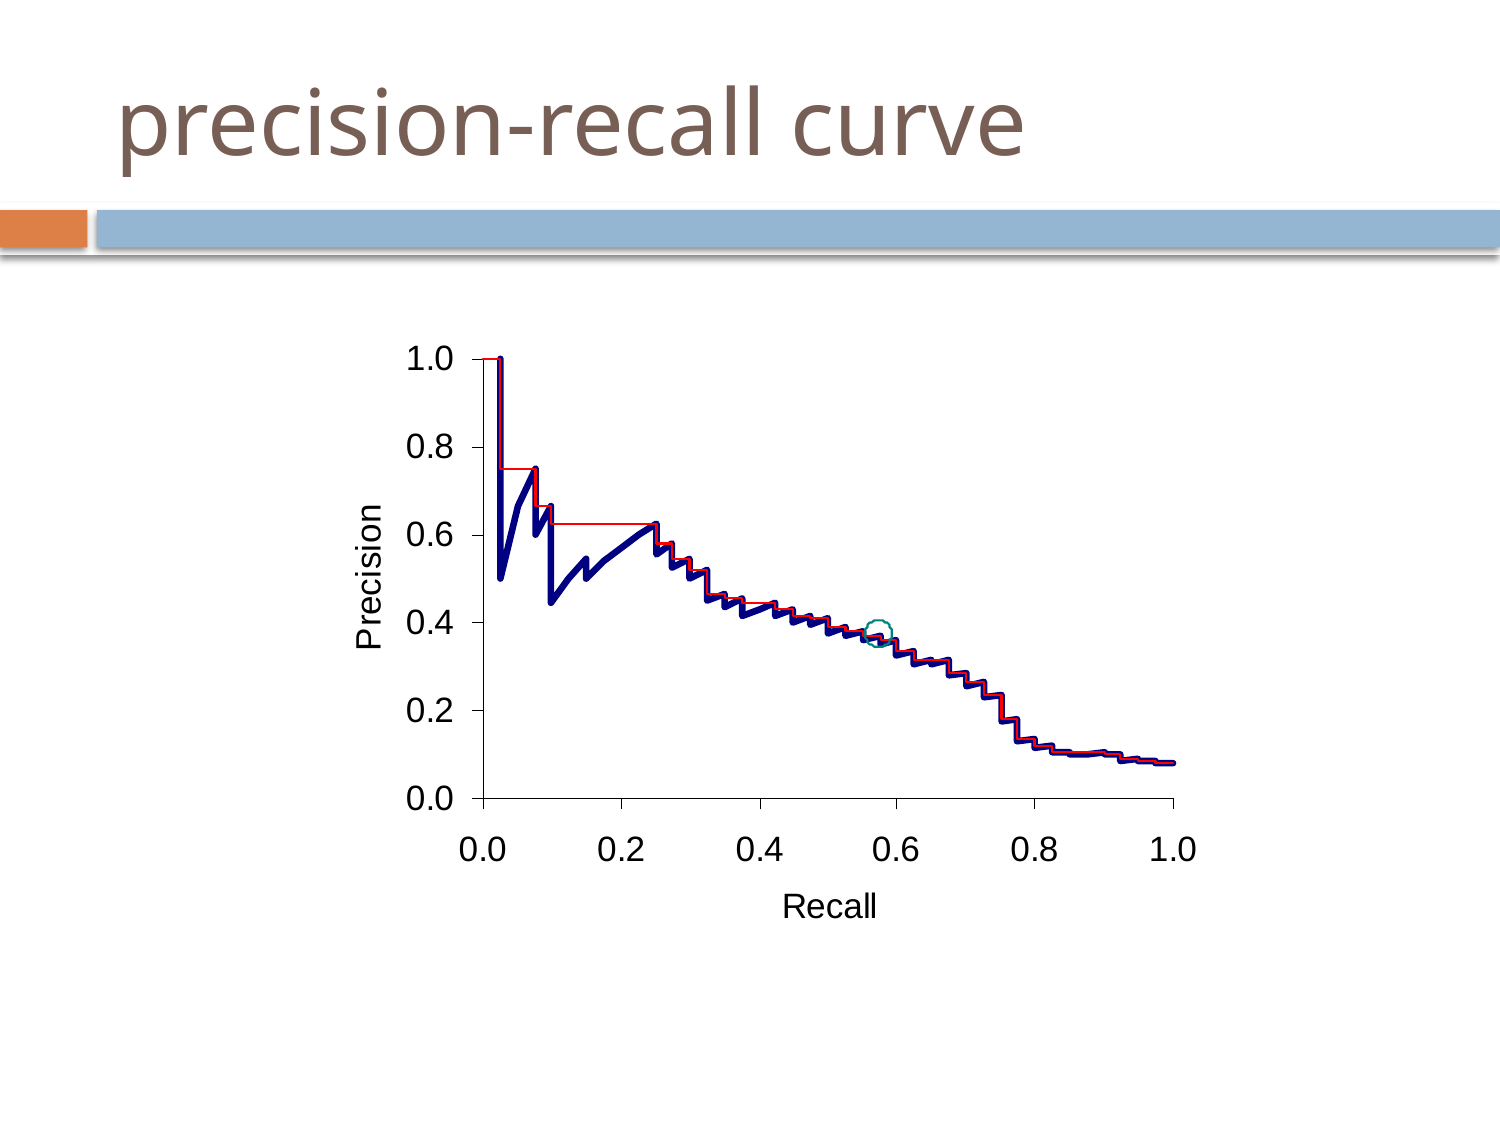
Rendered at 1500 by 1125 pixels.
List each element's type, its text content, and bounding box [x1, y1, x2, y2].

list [262, 296, 1238, 971]
title precision-recall curve [100, 37, 1438, 200]
